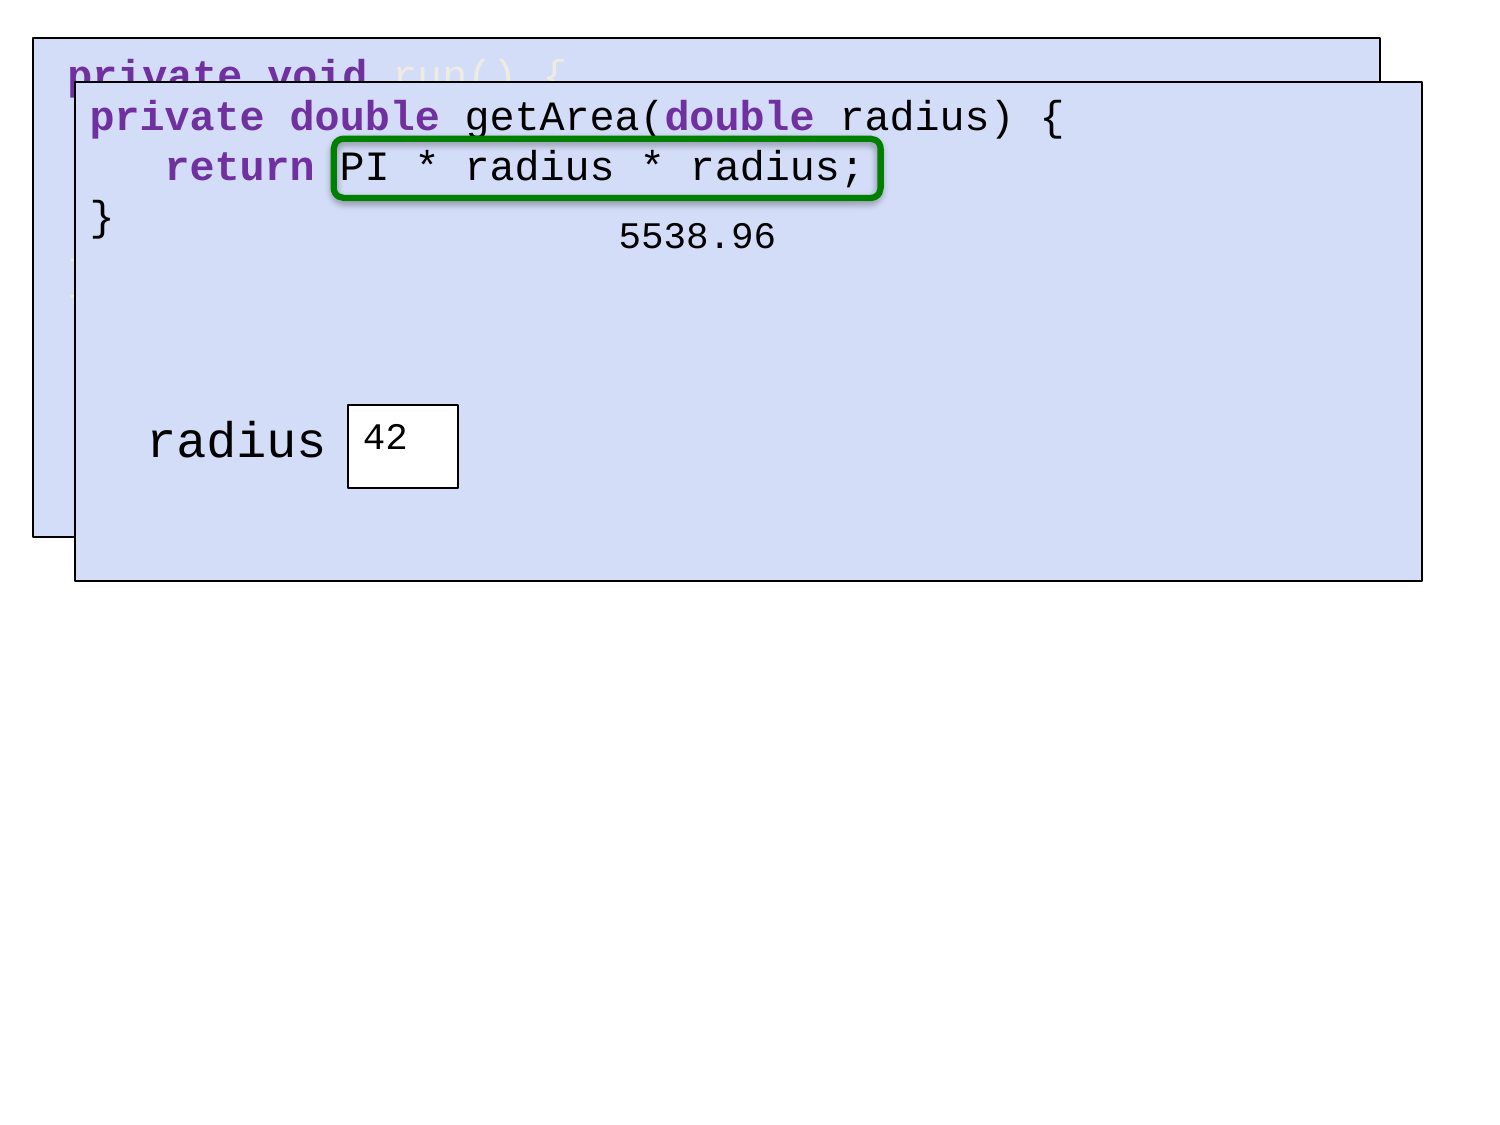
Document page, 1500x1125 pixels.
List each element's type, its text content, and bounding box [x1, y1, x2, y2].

text_box 42 [348, 404, 459, 488]
text_box 5538.96 [603, 203, 860, 287]
text_box private double getArea(double radius) { return PI * radius * radius; } [74, 81, 1422, 582]
text_box [332, 137, 882, 199]
text_box radius [131, 400, 342, 475]
text_box [33, 37, 74, 538]
text_box private void run() { double r = readPositive(“Enter radius: “); double area = getArea(r); println(area); } [52, 0, 1451, 396]
